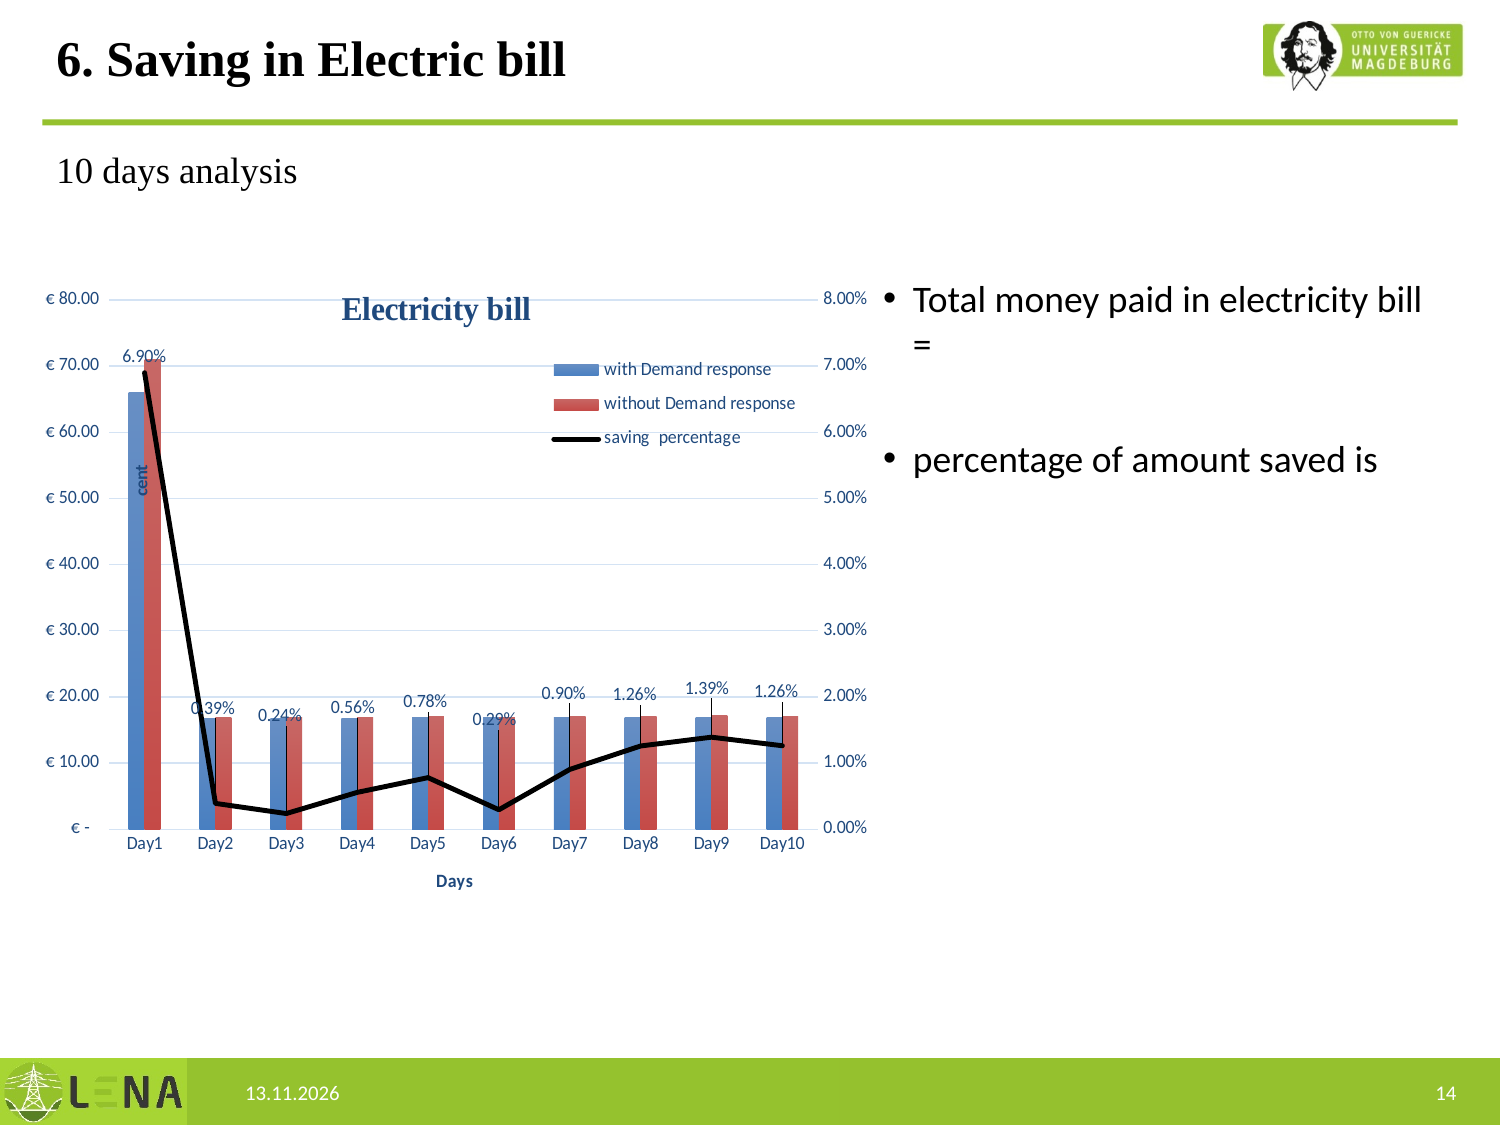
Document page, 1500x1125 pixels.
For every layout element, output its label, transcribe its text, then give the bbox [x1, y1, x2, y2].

list 10 days analysis [41, 139, 1459, 199]
picture [0, 1058, 187, 1125]
picture [1263, 21, 1468, 91]
chart [40, 278, 869, 965]
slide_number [230, 1066, 372, 1119]
title 6. Saving in Electric bill [41, 19, 1247, 90]
slide_number 14 [1352, 1066, 1457, 1119]
